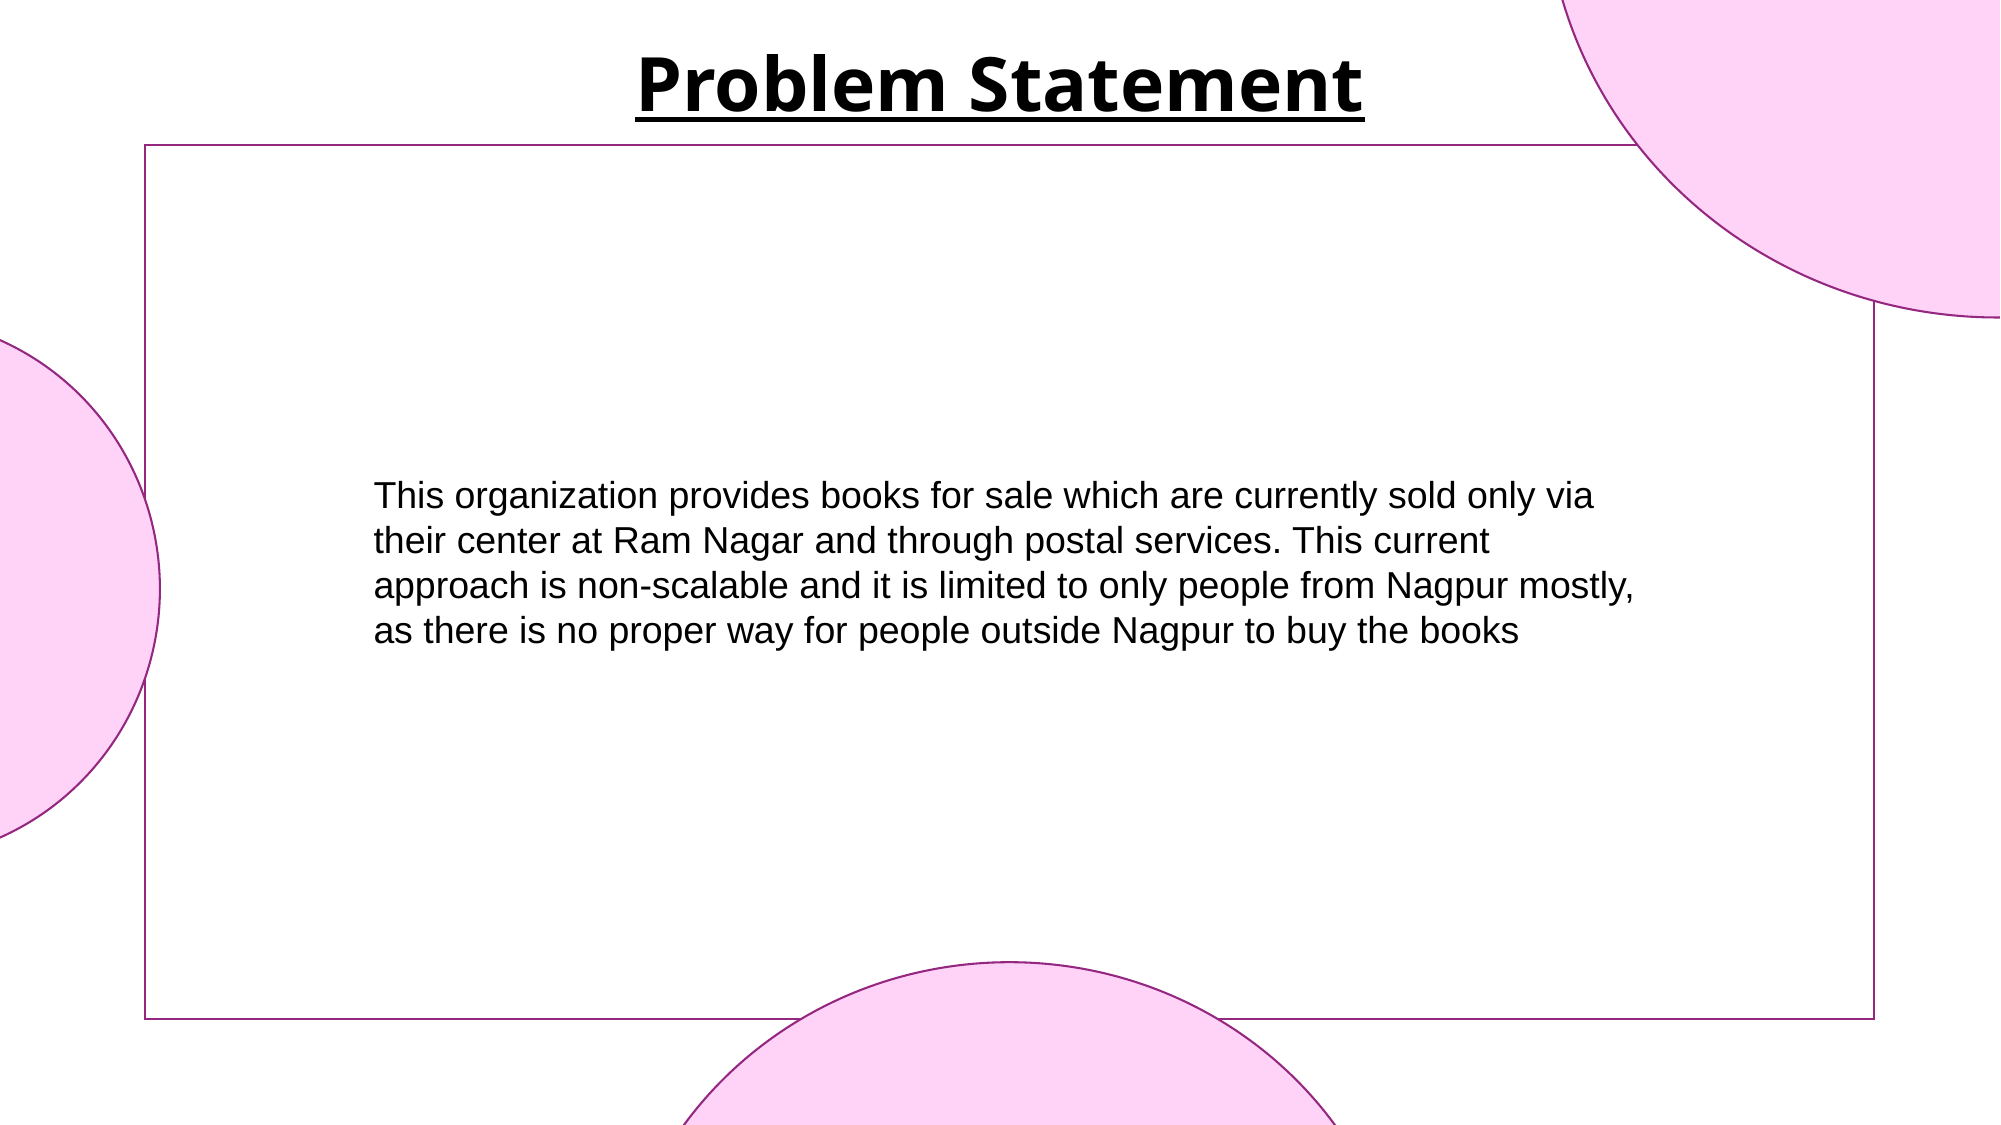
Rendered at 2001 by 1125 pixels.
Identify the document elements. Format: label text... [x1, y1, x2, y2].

text_box [0, 338, 161, 839]
text_box [682, 961, 1337, 1125]
text_box Problem Statement [373, 29, 1627, 134]
text_box [144, 144, 1875, 1020]
text_box This organization provides books for sale which are currently sold only via their center at Ram Nagar and through postal services. This current approach is non-scalable and it is limited to only people from Nagpur mostly, as there is no proper way for people outside Nagpur to buy the books [358, 463, 1661, 659]
text_box [1561, 0, 2000, 319]
